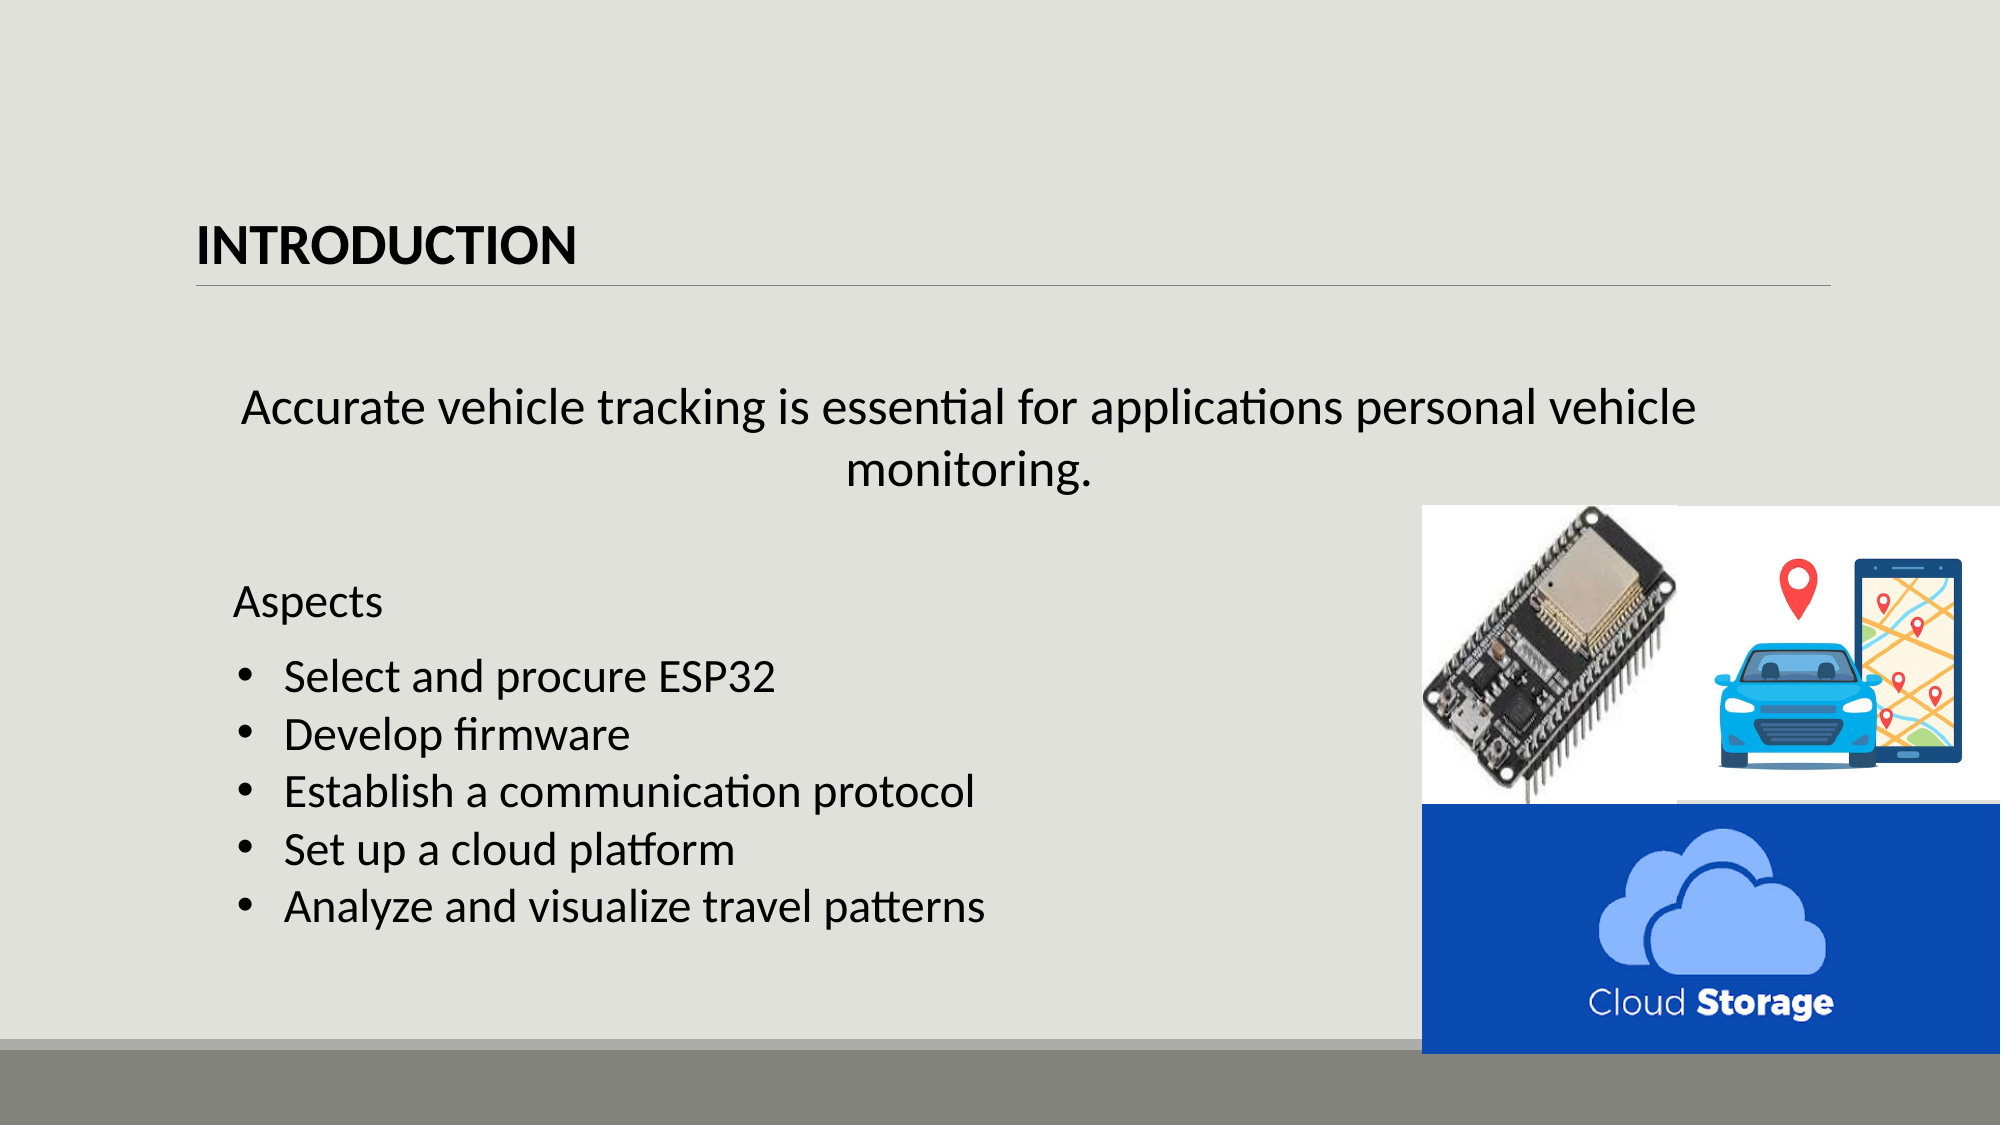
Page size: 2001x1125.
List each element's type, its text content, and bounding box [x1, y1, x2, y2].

text_box Accurate vehicle tracking is essential for applications personal vehicle monitoring. [138, 365, 1800, 505]
picture [1422, 504, 2000, 1054]
text_box INTRODUCTION [180, 198, 593, 284]
text_box Select and procure ESP32 Develop firmware Establish a communication protocol Set up a cloud platform Analyze and visualize travel patterns [221, 637, 1003, 1055]
text_box Aspects [217, 562, 399, 680]
